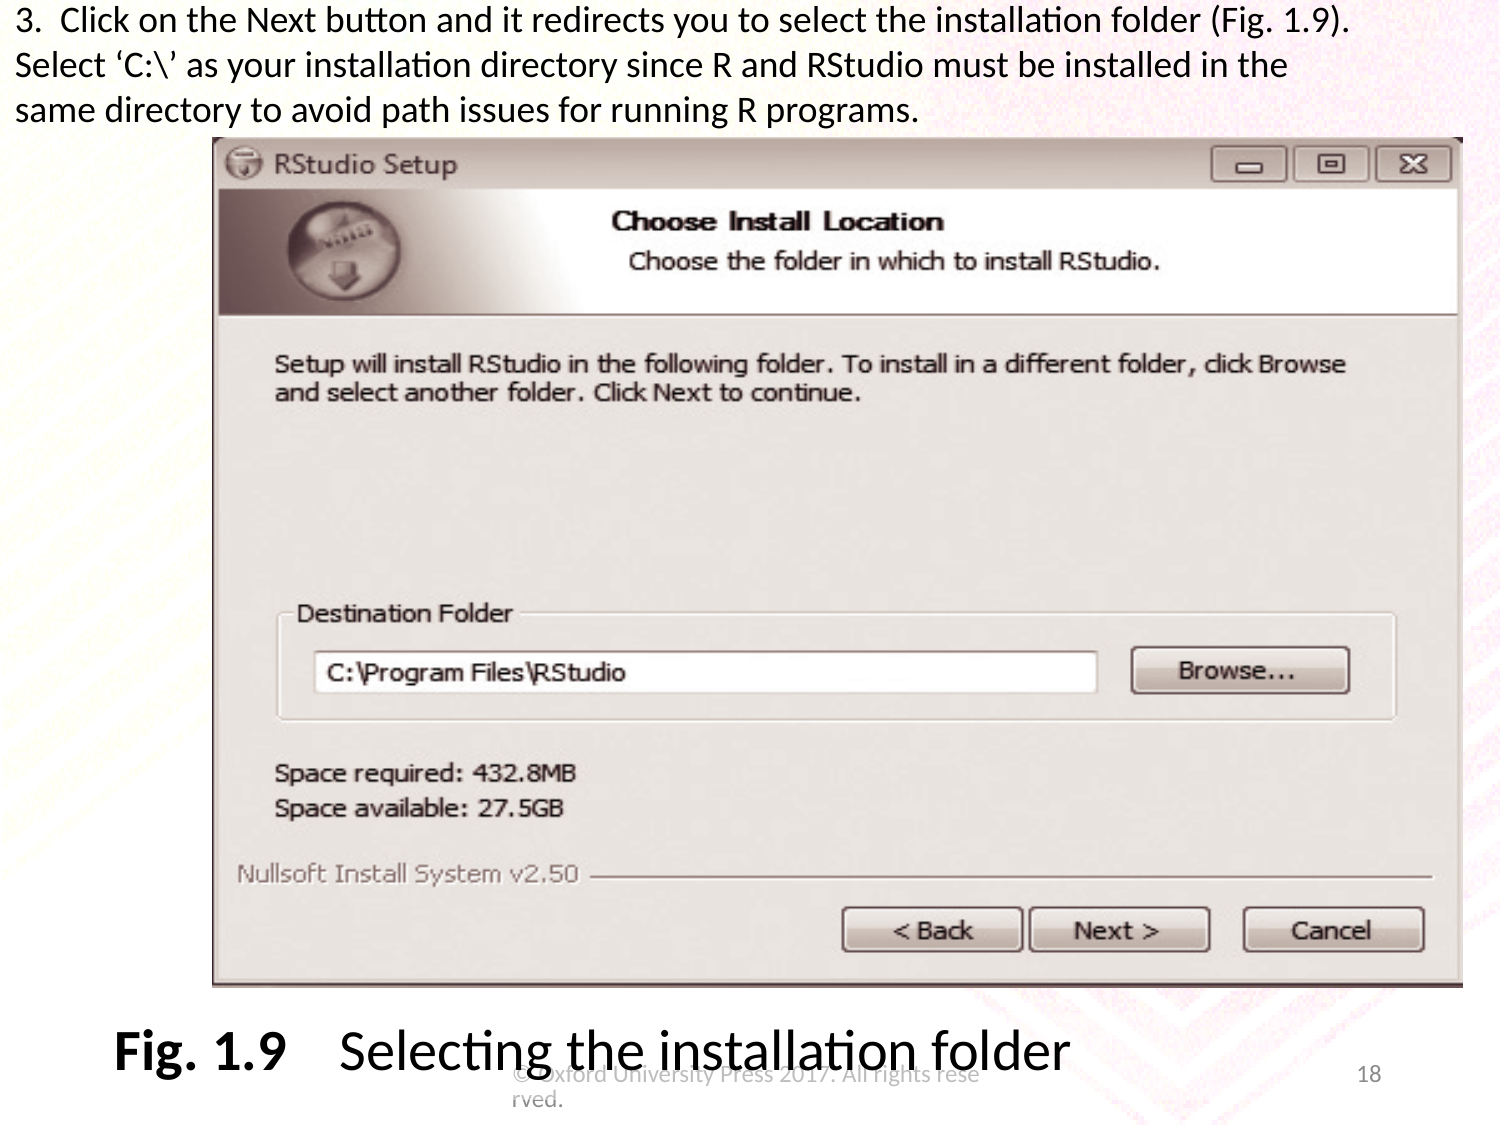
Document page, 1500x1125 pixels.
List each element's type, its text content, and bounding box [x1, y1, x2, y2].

list Fig. 1.9 Selecting the installation folder [99, 1012, 1325, 1100]
slide_number 18 [1059, 1042, 1397, 1103]
footer © Oxford University Press 2017. All rights reserved. [496, 1042, 1004, 1103]
picture [212, 137, 1463, 988]
text_box 3. Click on the Next button and it redirects you to select the installation folder (Fig. 1.9). Select ‘C:\’ as your installation directory since R and RStudio must be installed in the same directory to avoid path issues for running R programs. [0, 0, 1375, 183]
